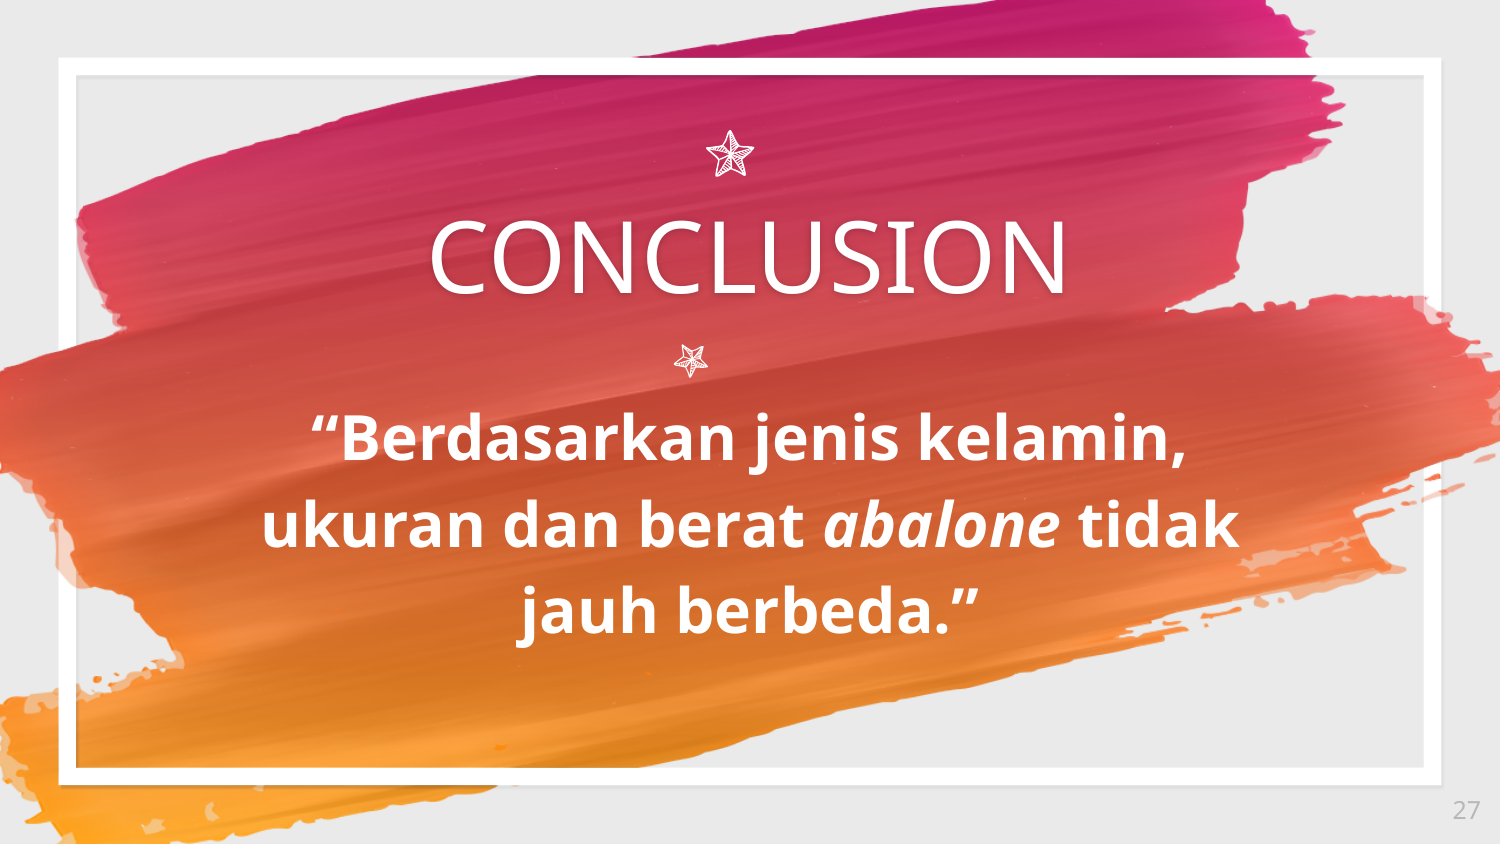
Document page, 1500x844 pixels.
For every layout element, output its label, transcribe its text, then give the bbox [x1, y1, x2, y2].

text_box [706, 129, 755, 177]
text_box [673, 344, 708, 378]
slide_number ‹#› [1391, 779, 1482, 844]
title CONCLUSION [241, 184, 1259, 323]
subtitle “Berdasarkan jenis kelamin, ukuran dan berat abalone tidak jauh berbeda.” [241, 395, 1259, 638]
picture [0, 0, 1500, 844]
